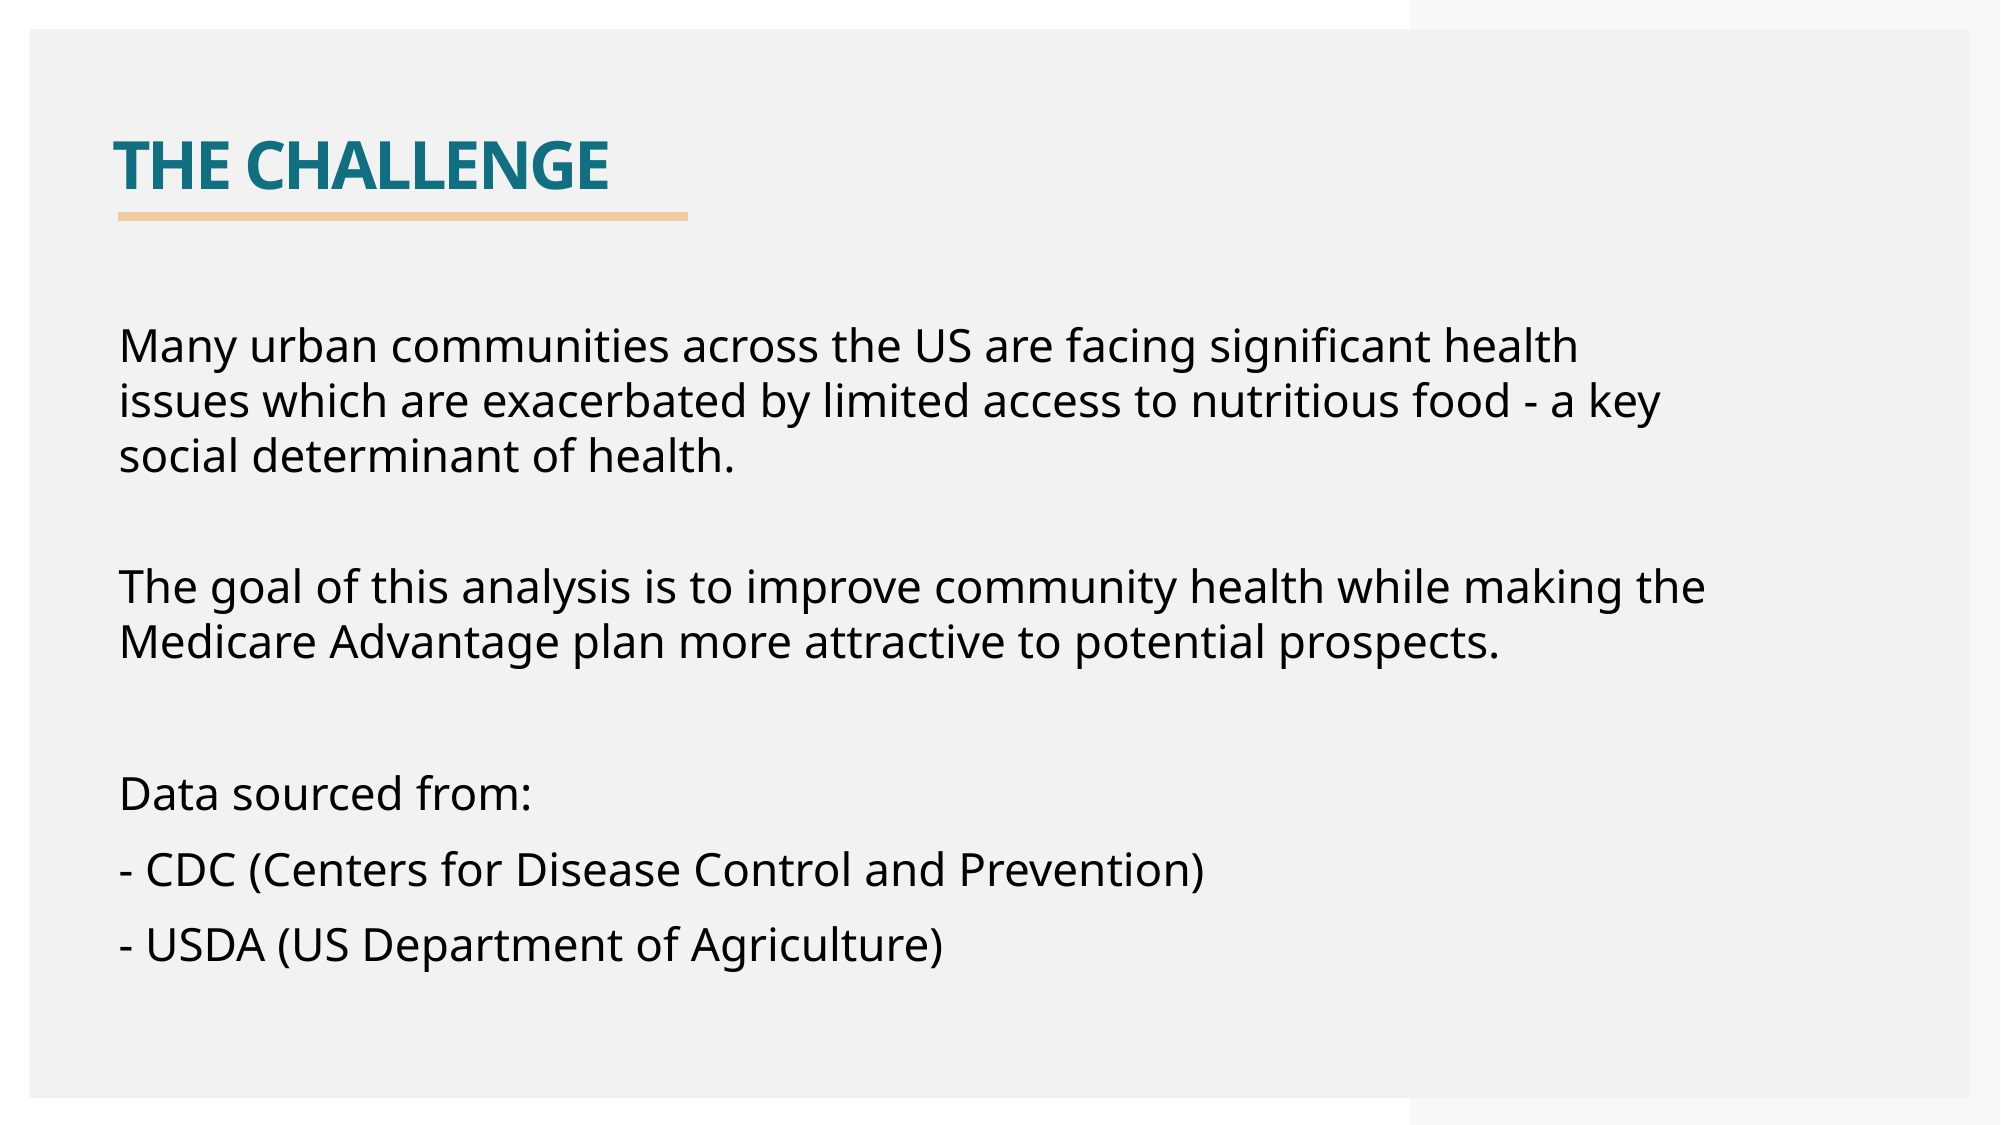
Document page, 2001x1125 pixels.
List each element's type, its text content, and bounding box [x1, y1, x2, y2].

list Many urban communities across the US are facing significant health issues which are exacerbated by limited access to nutritious food - a key social determinant of health. The goal of this analysis is to improve community health while making the Medicare Advantage plan more attractive to potential prospects. Data sourced from: - CDC (Centers for Disease Control and Prevention) - USDA (US Department of Agriculture) [118, 316, 1714, 443]
title The challenge [112, 132, 1353, 194]
